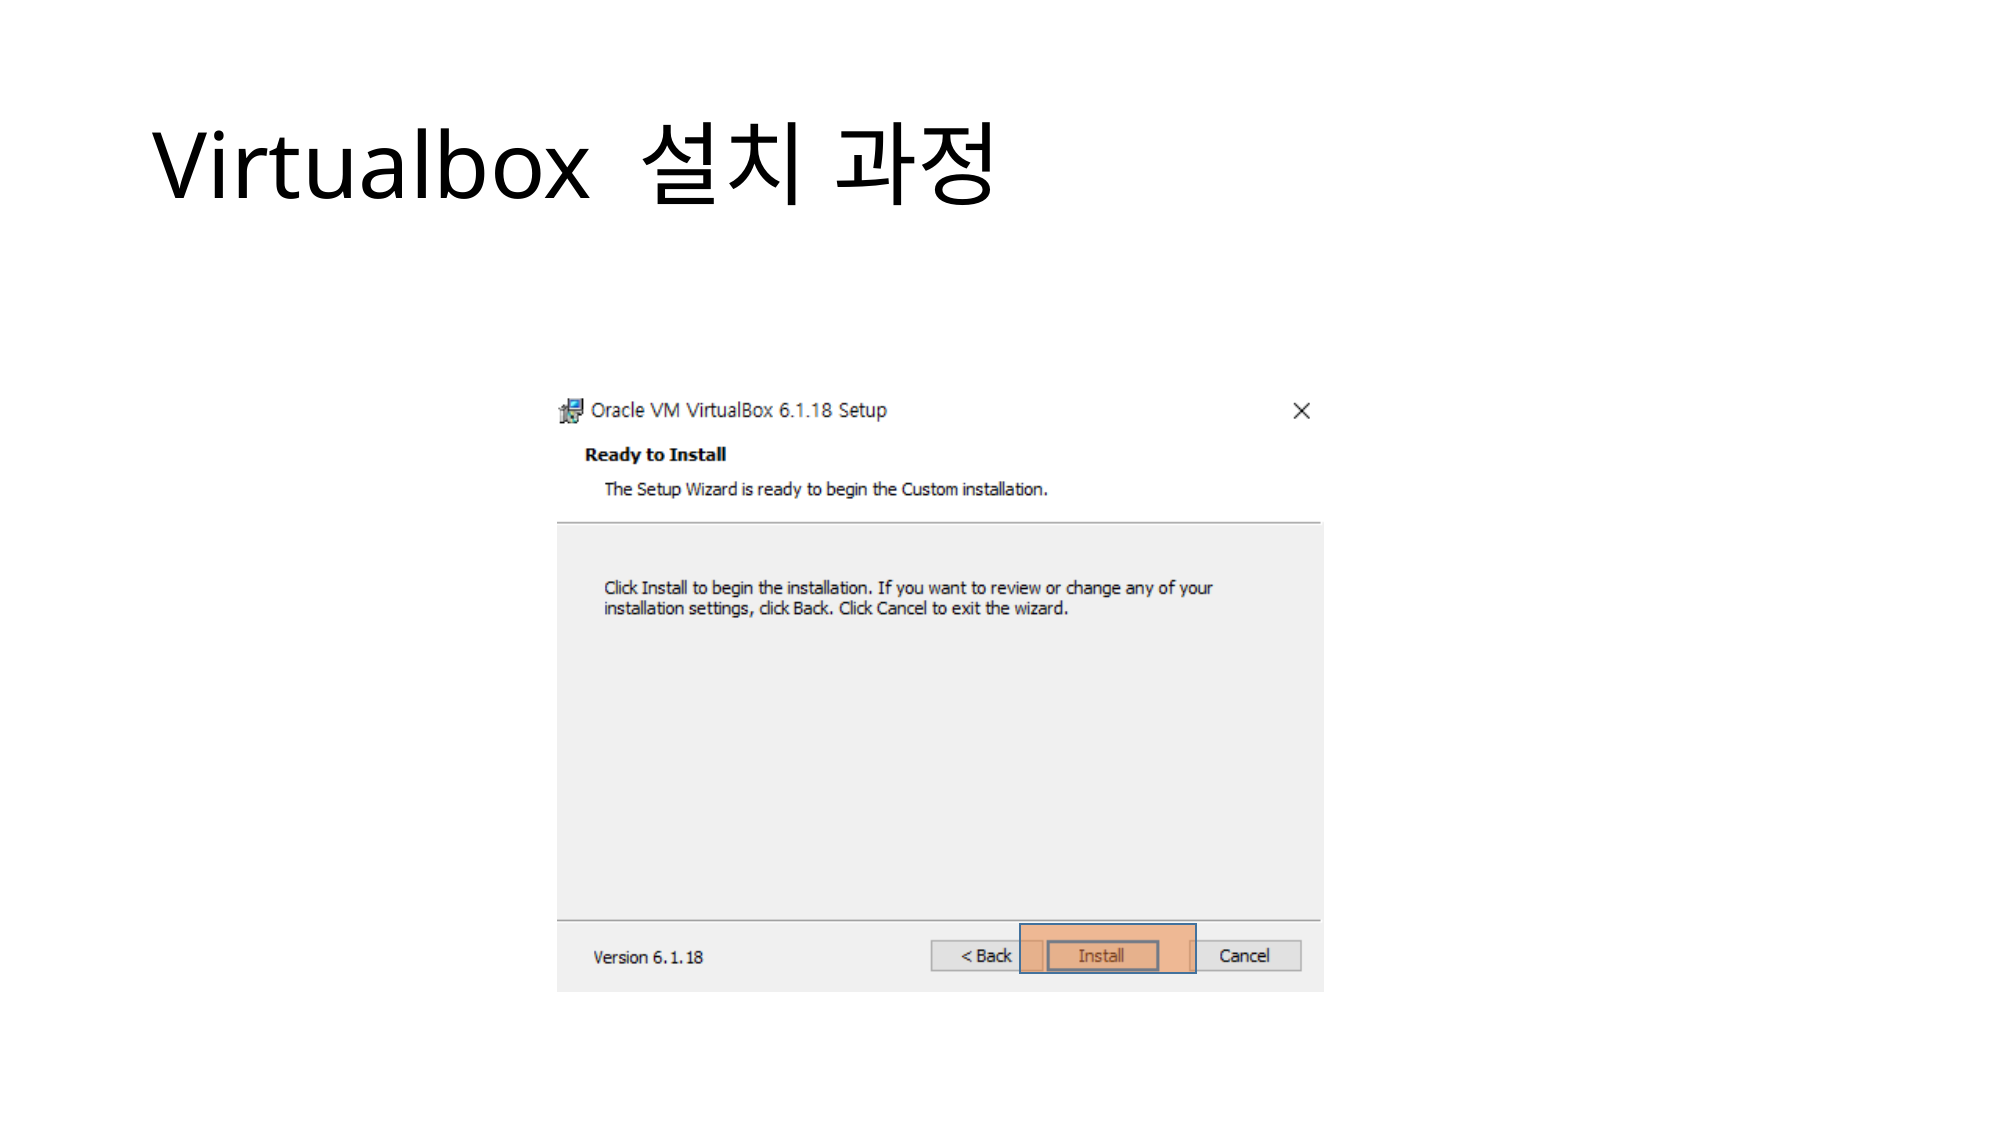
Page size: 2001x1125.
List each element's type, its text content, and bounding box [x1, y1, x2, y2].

picture [557, 397, 1324, 992]
title Virtualbox 설치 과정 [137, 59, 1863, 278]
